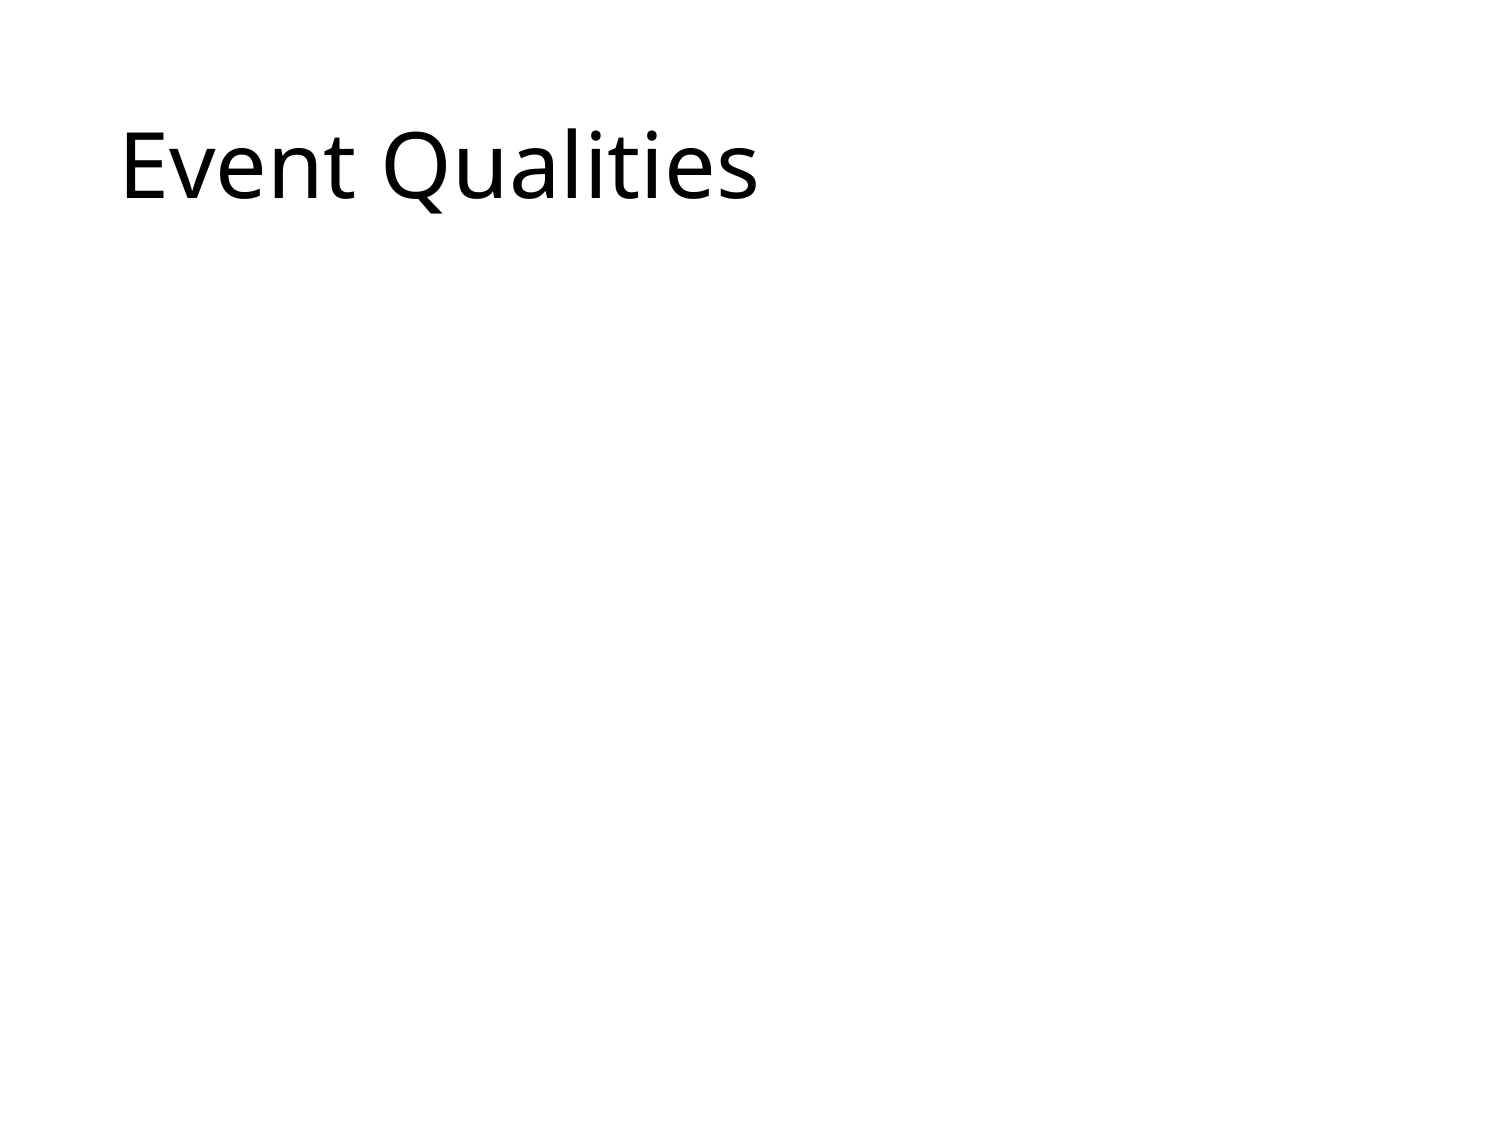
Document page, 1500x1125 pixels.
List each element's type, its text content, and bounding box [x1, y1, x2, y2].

title Event Qualities [103, 59, 1397, 278]
